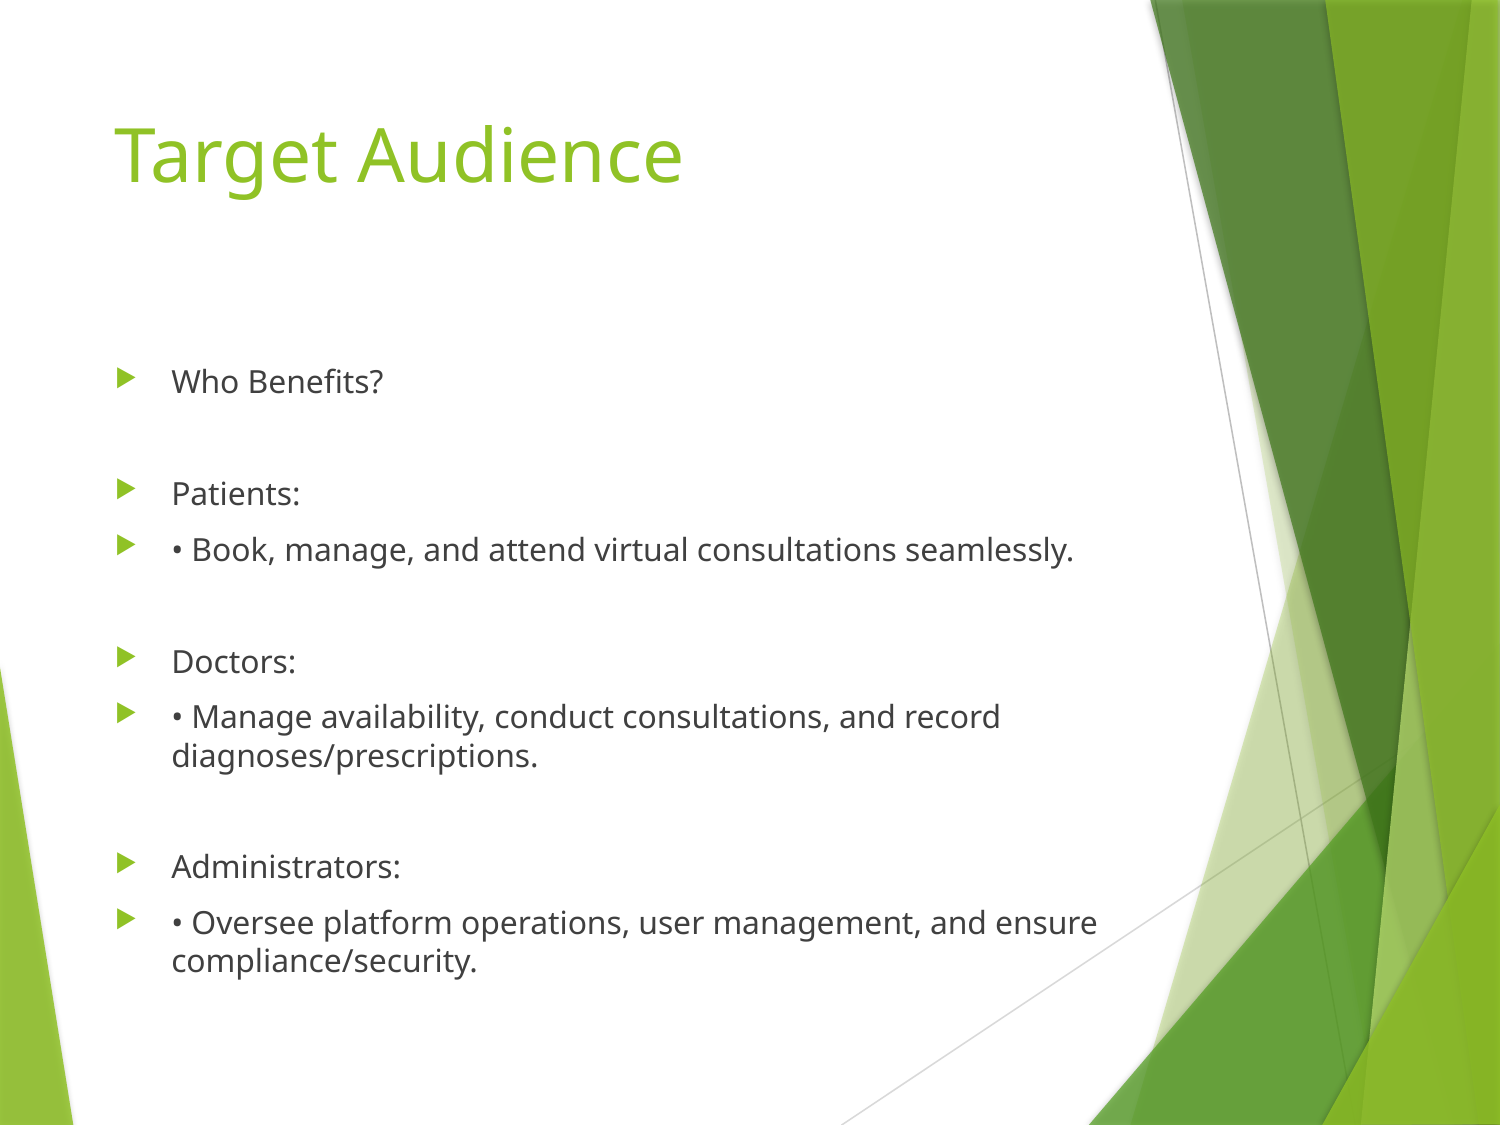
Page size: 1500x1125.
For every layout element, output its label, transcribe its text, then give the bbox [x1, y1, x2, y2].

list Who Benefits? Patients: • Book, manage, and attend virtual consultations seamlessly. Doctors: • Manage availability, conduct consultations, and record diagnoses/prescriptions. Administrators: • Oversee platform operations, user management, and ensure compliance/security. [99, 354, 1142, 992]
title Target Audience [99, 99, 1142, 317]
